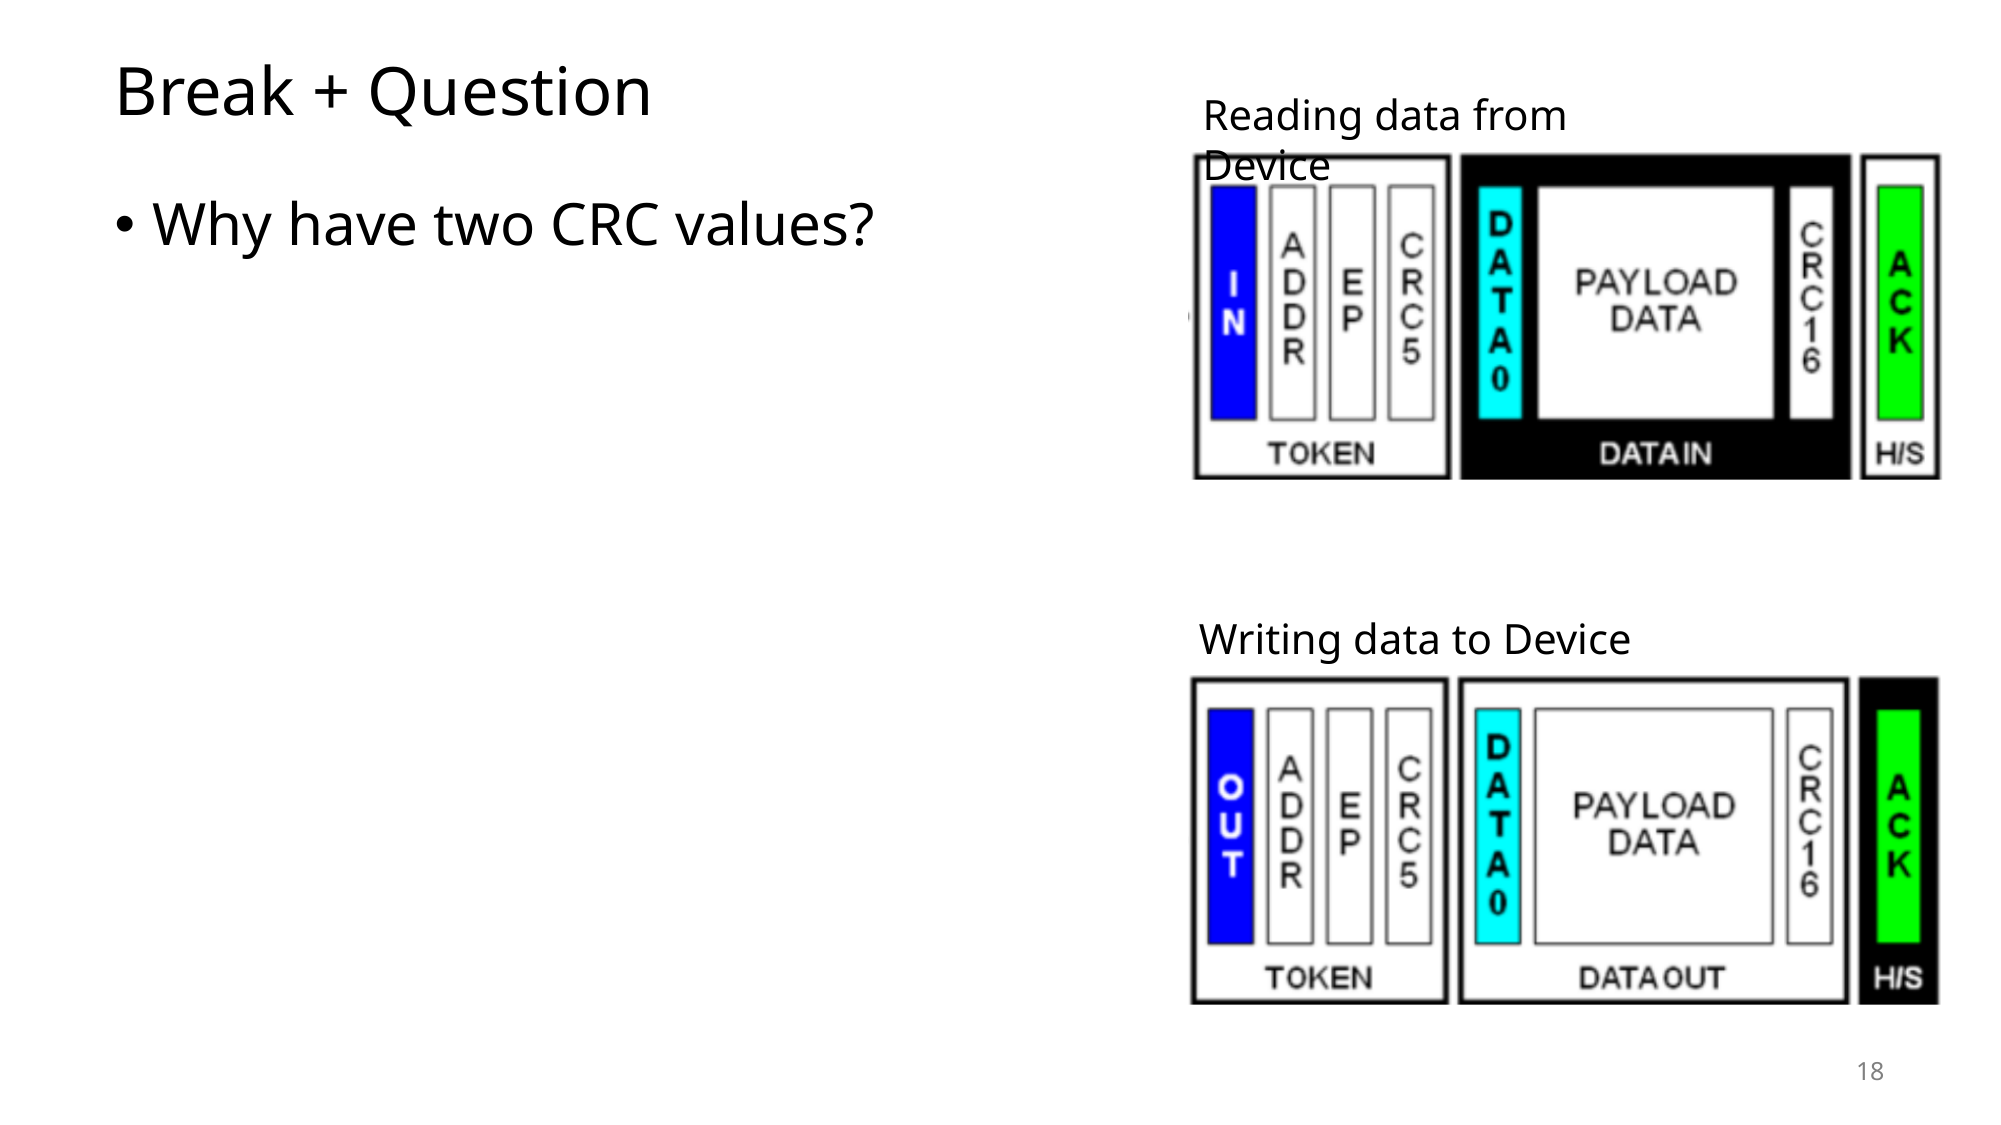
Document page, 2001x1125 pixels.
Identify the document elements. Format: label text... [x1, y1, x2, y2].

slide_number 18 [1749, 1042, 1900, 1103]
text_box Reading data from Device [1188, 81, 1715, 149]
picture [1187, 149, 1948, 489]
list Why have two CRC values? [99, 187, 1112, 1013]
text_box Writing data to Device [1184, 605, 1711, 671]
picture [1187, 670, 1948, 1011]
title Break + Question [99, 37, 1900, 150]
